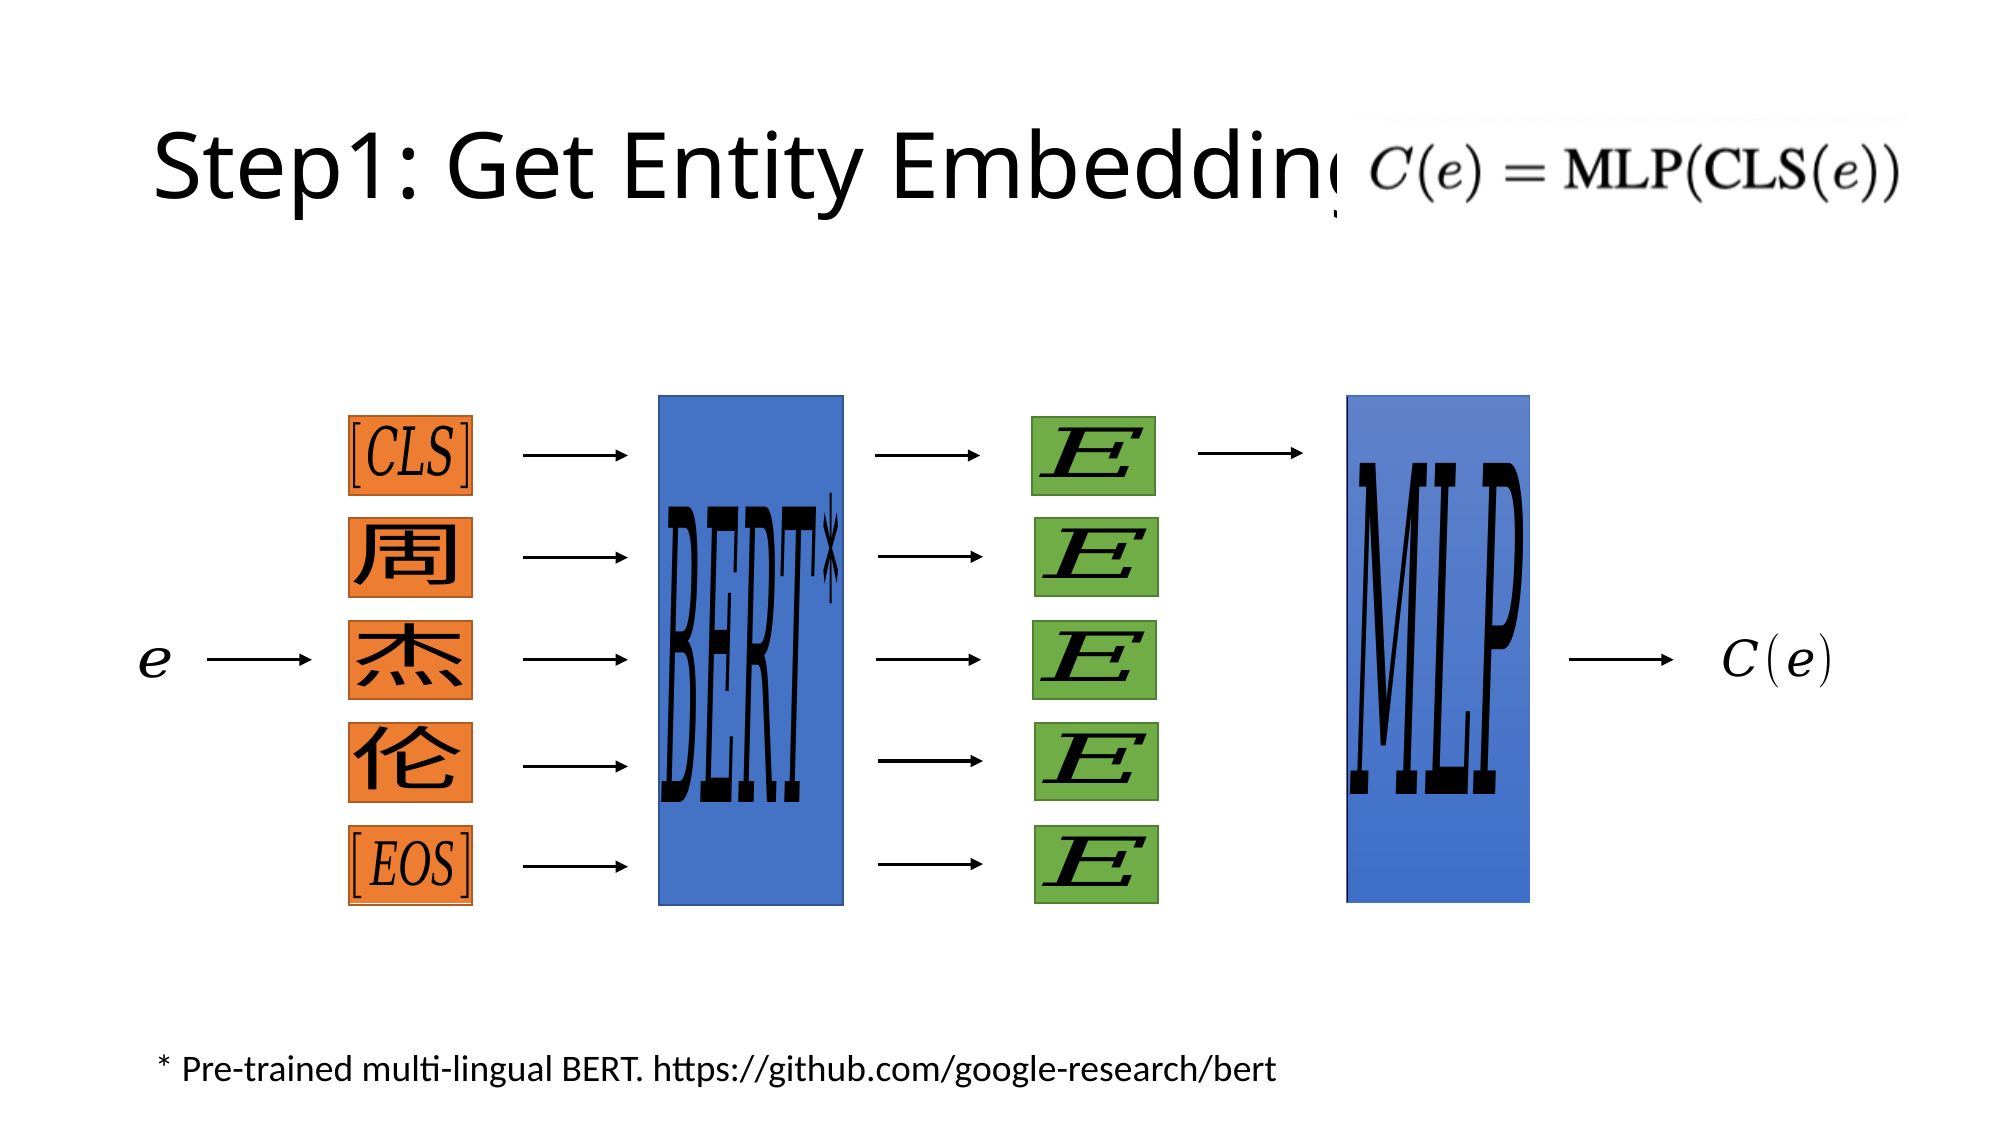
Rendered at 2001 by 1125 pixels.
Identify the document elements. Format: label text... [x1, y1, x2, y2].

text_box * Pre-trained multi-lingual BERT. https://github.com/google-research/bert [140, 1037, 1293, 1097]
text_box [137, 297, 1863, 1011]
picture [1337, 113, 1908, 225]
title Step1: Get Entity Embeddings [137, 59, 1863, 278]
